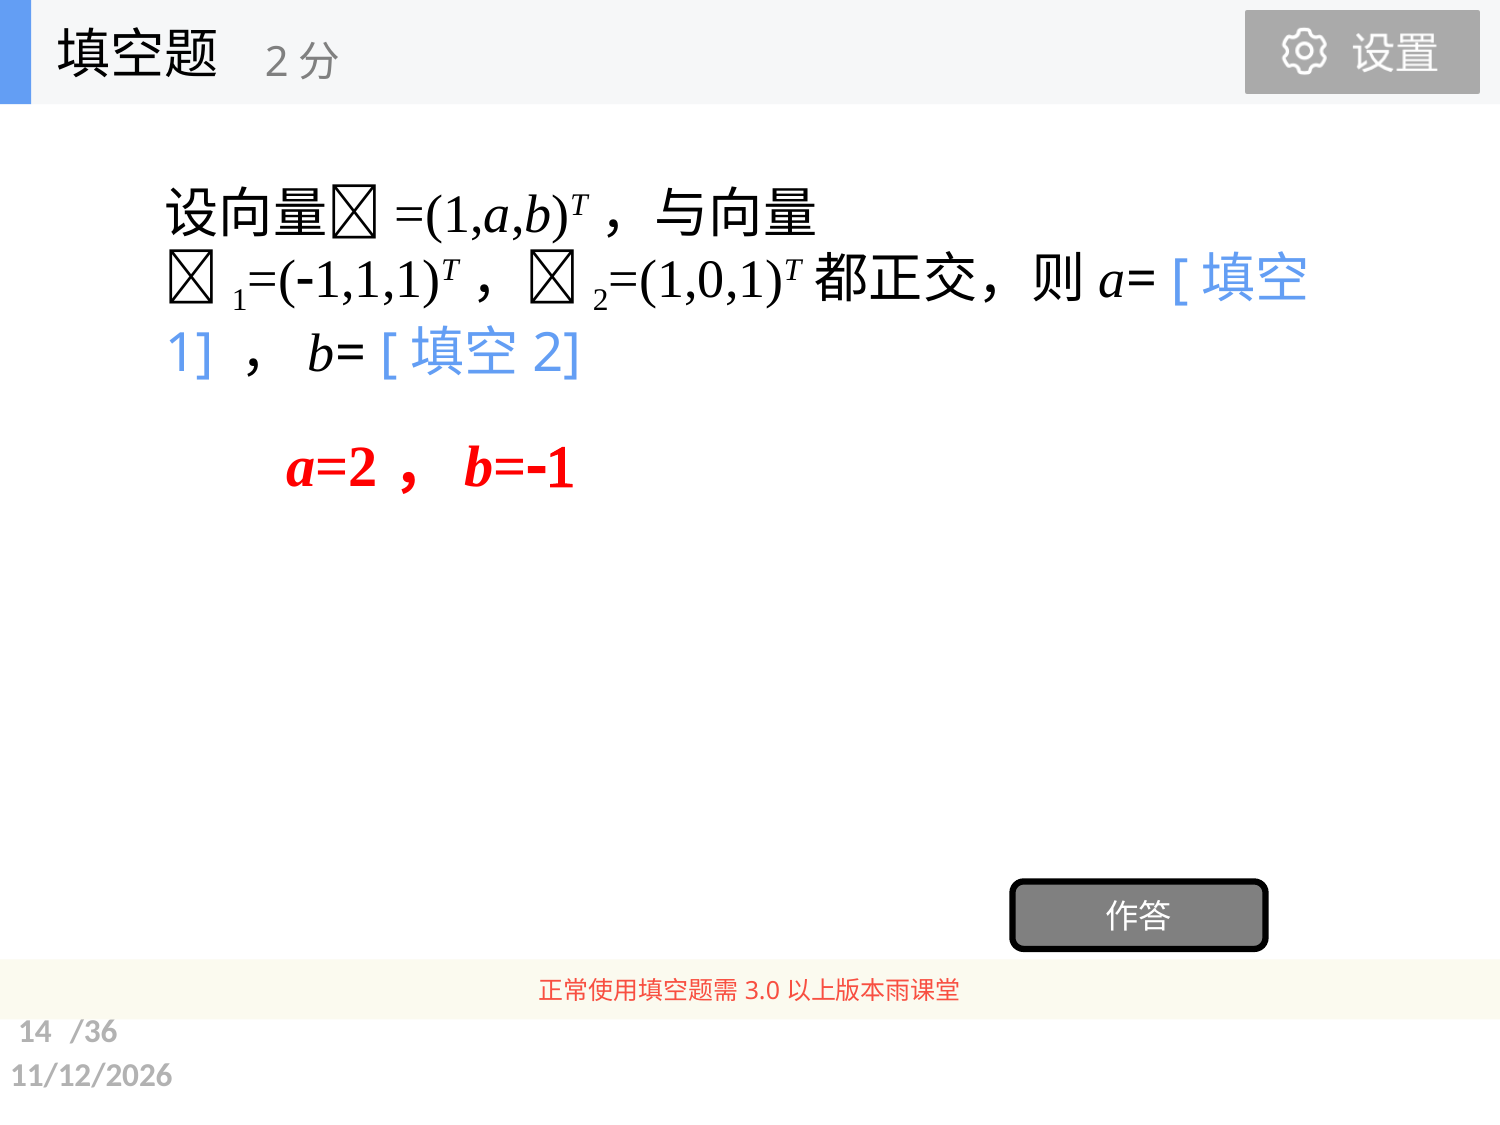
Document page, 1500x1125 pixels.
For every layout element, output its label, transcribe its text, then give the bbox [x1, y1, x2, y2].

text_box 作答 [1010, 879, 1268, 952]
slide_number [0, 1042, 346, 1103]
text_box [0, 0, 1500, 105]
picture [1245, 10, 1480, 94]
slide_number 14 [0, 998, 67, 1059]
footer /36 [67, 998, 151, 1059]
text_box 设向量=(1,a,b)T，与向量1=(1,1,1)T，2=(1,0,1)T都正交，则a= [填空1] ，b= [填空2] [149, 113, 1350, 456]
text_box a=2，b= [271, 420, 590, 506]
text_box 正常使用填空题需3.0以上版本雨课堂 [0, 957, 1500, 1022]
